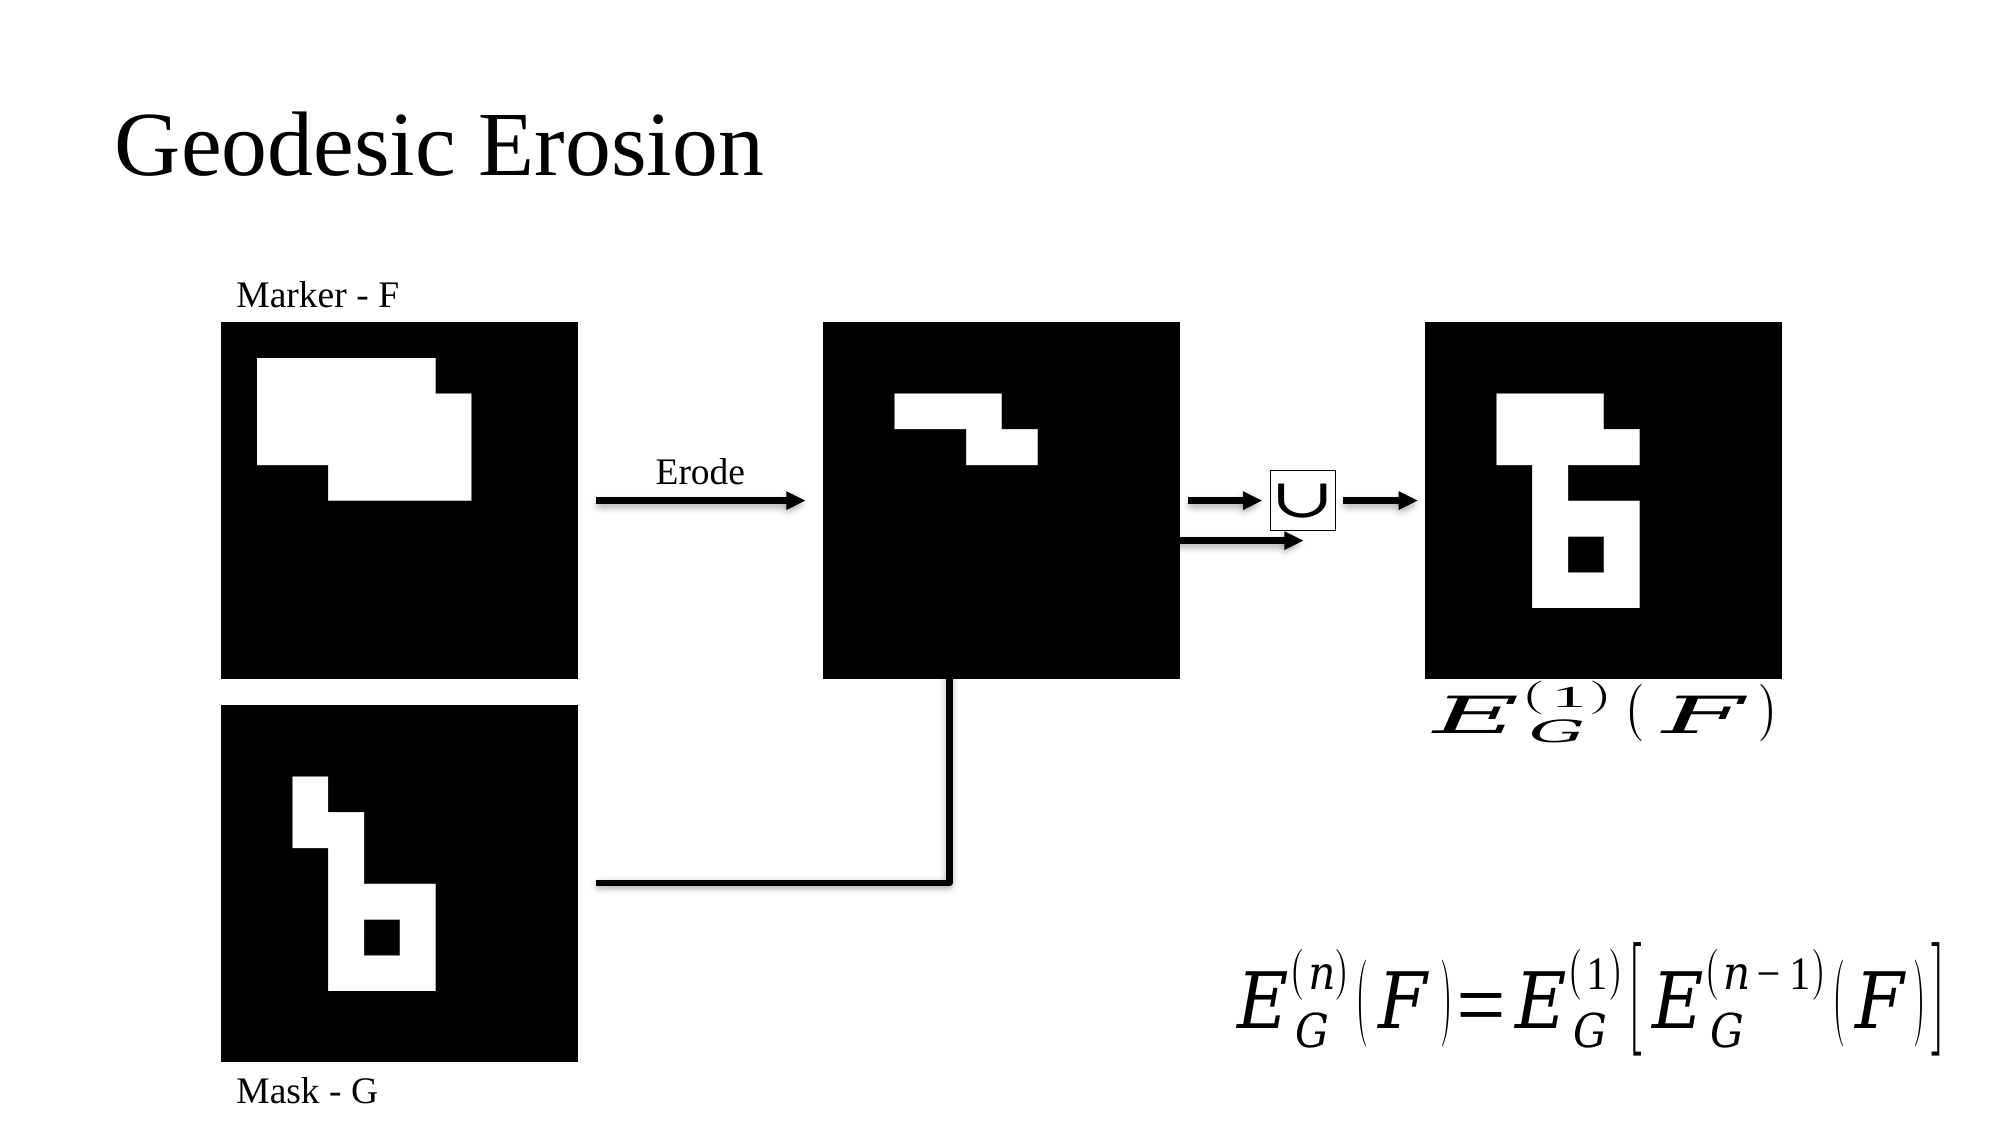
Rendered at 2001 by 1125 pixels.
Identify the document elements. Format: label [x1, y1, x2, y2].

picture [823, 322, 1180, 470]
text_box [595, 470, 1336, 884]
text_box [577, 439, 824, 501]
text_box [221, 262, 578, 679]
text_box [1425, 322, 1782, 752]
text_box [221, 705, 578, 1120]
